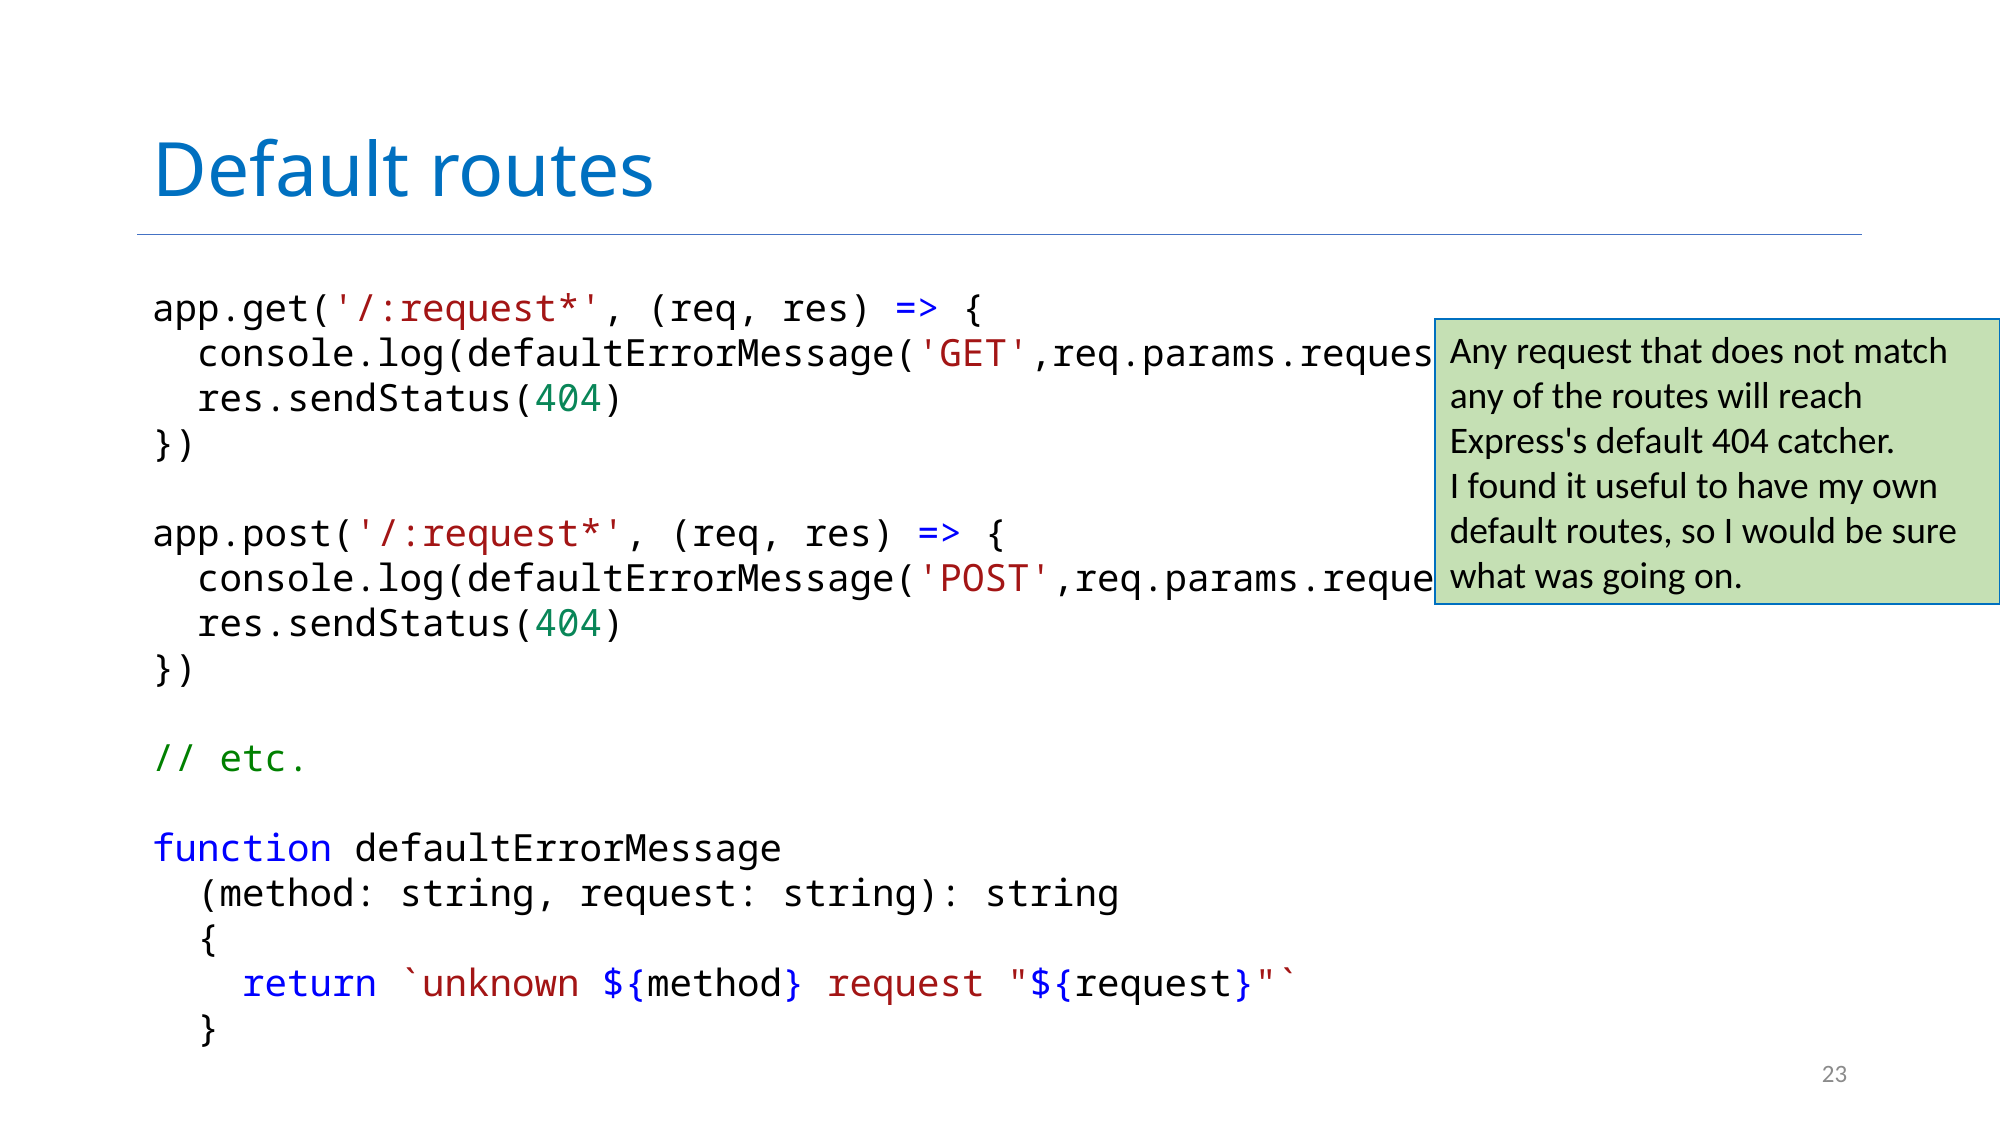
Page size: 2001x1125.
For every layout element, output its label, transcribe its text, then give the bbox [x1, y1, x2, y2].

title Default routes [137, 3, 1863, 221]
slide_number 23 [1798, 1042, 1863, 1103]
text_box Any request that does not match any of the routes will reach Express's default 404 catcher. I found it useful to have my own default routes, so I would be sure what was going on. [1434, 318, 2000, 605]
text_box app.get('/:request*', (req, res) => { console.log(defaultErrorMessage('GET',req.params.request)) res.sendStatus(404) }) app.post('/:request*', (req, res) => { console.log(defaultErrorMessage('POST',req.params.request)) res.sendStatus(404) }) // etc. function defaultErrorMessage (method: string, request: string): string { return `unknown ${method} request "${request}"` } [137, 276, 1798, 1125]
